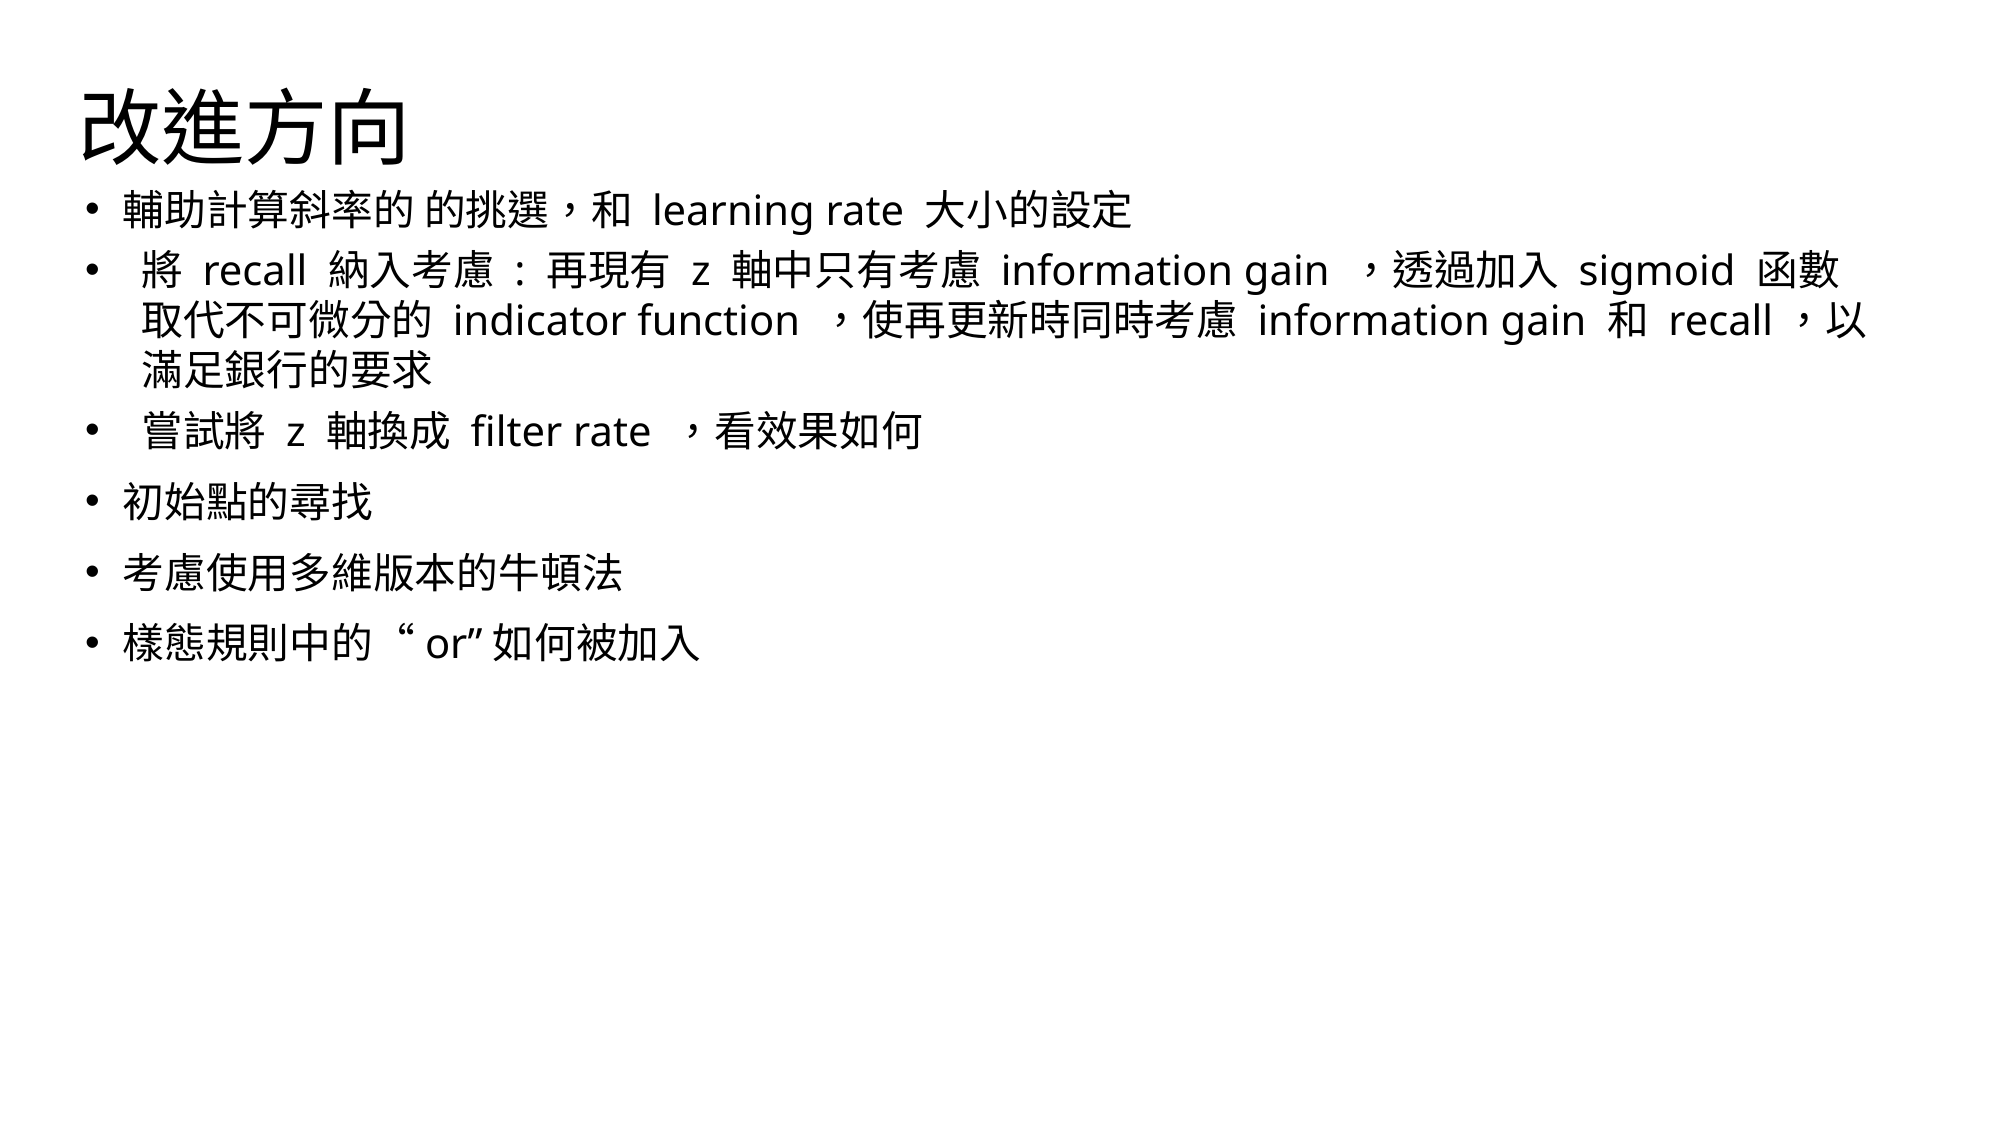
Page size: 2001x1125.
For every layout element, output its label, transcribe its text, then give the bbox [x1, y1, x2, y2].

title 改進方向 [63, 25, 1863, 243]
